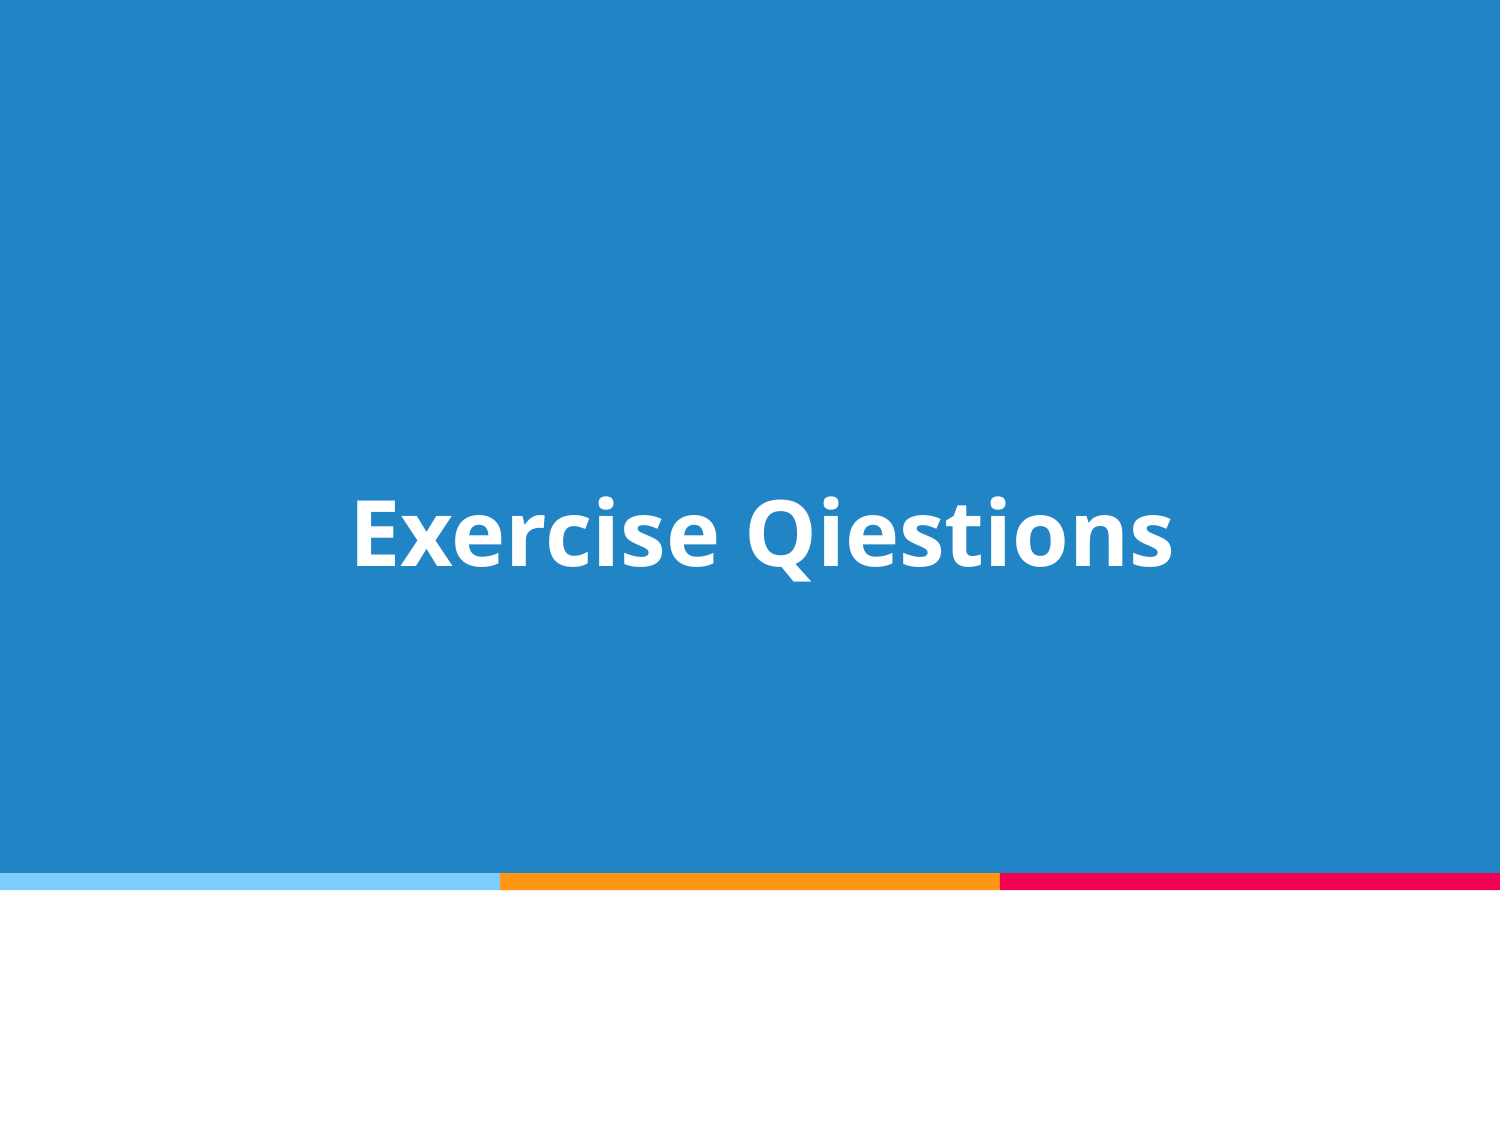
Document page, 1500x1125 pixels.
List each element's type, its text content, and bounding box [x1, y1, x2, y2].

title Exercise Qiestions [62, 487, 1463, 600]
